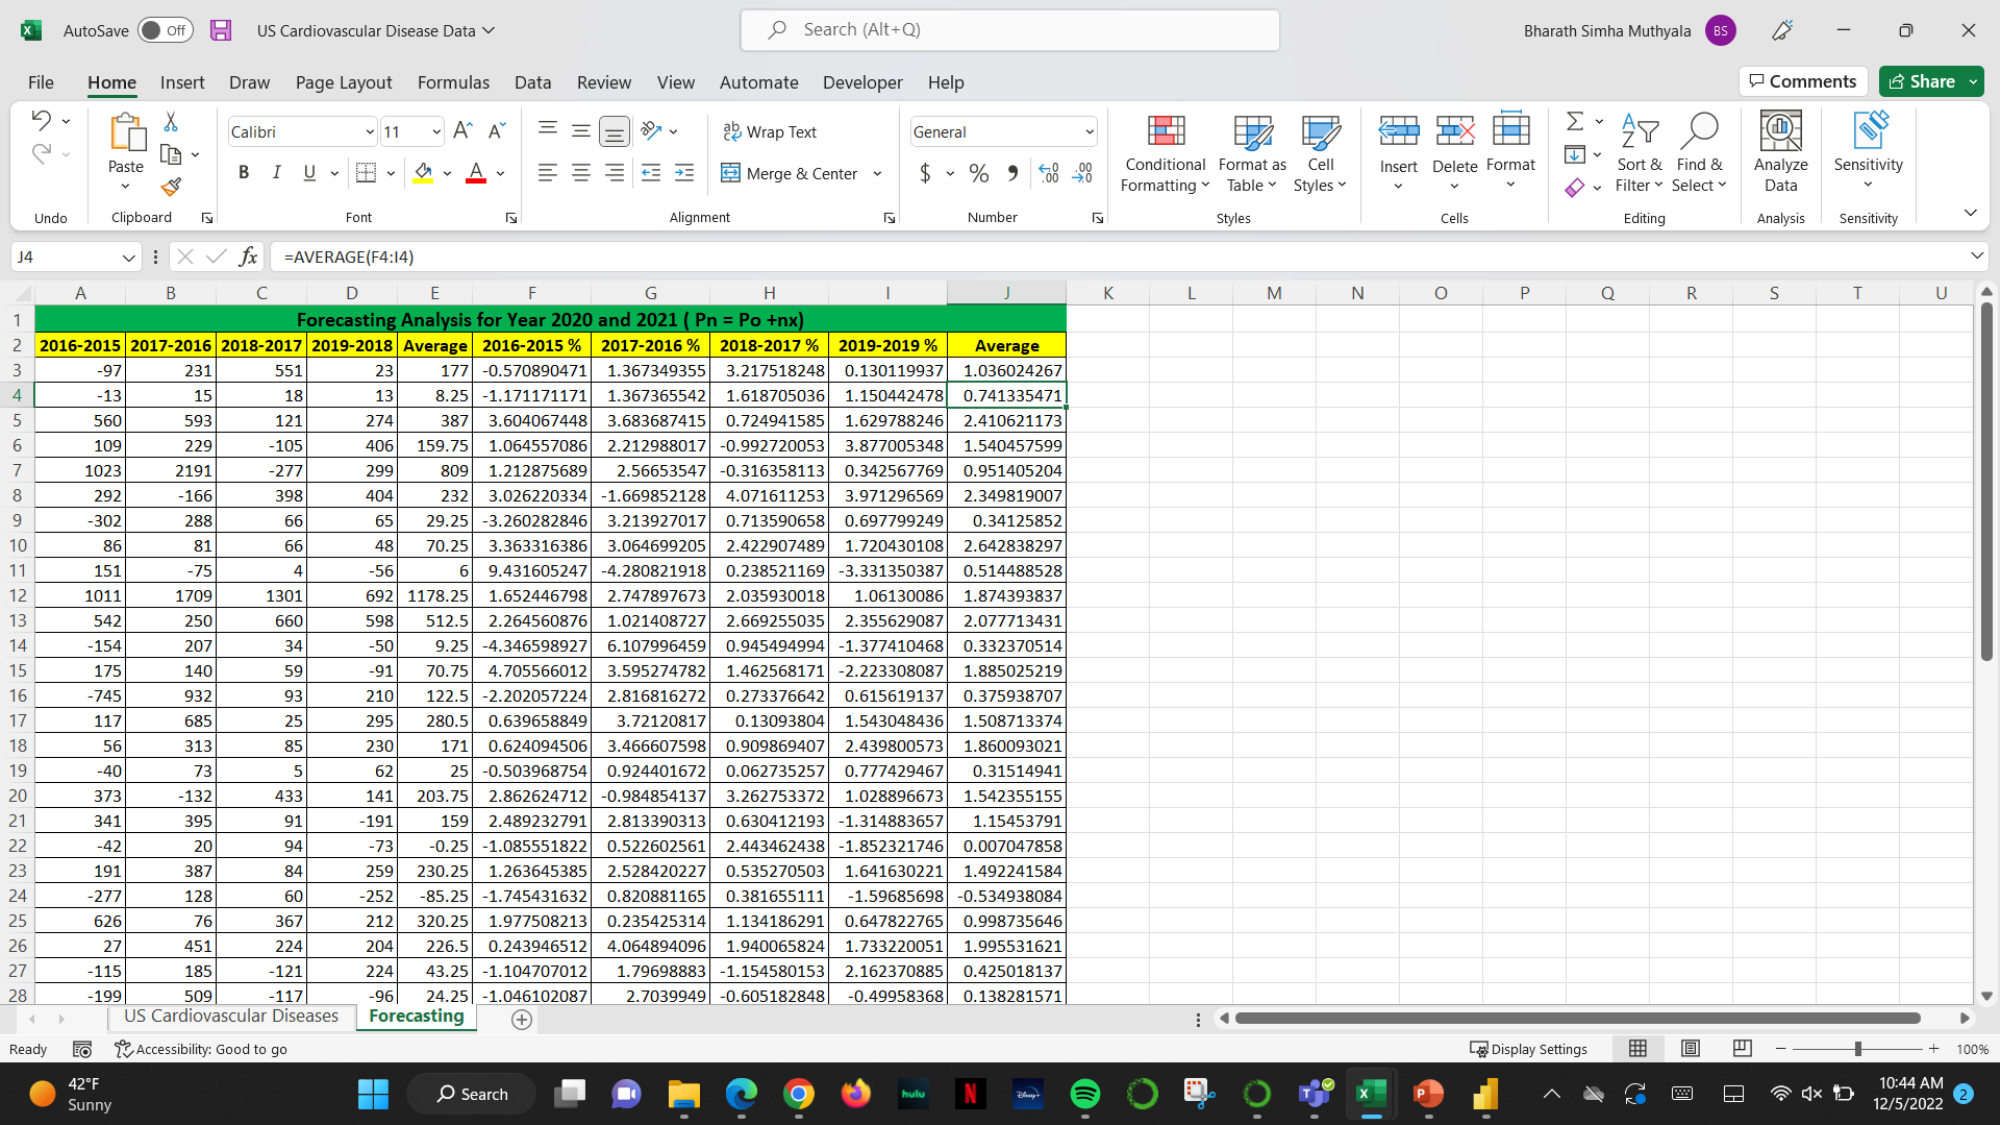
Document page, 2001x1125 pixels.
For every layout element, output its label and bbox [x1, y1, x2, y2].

list [0, 0, 2000, 1125]
